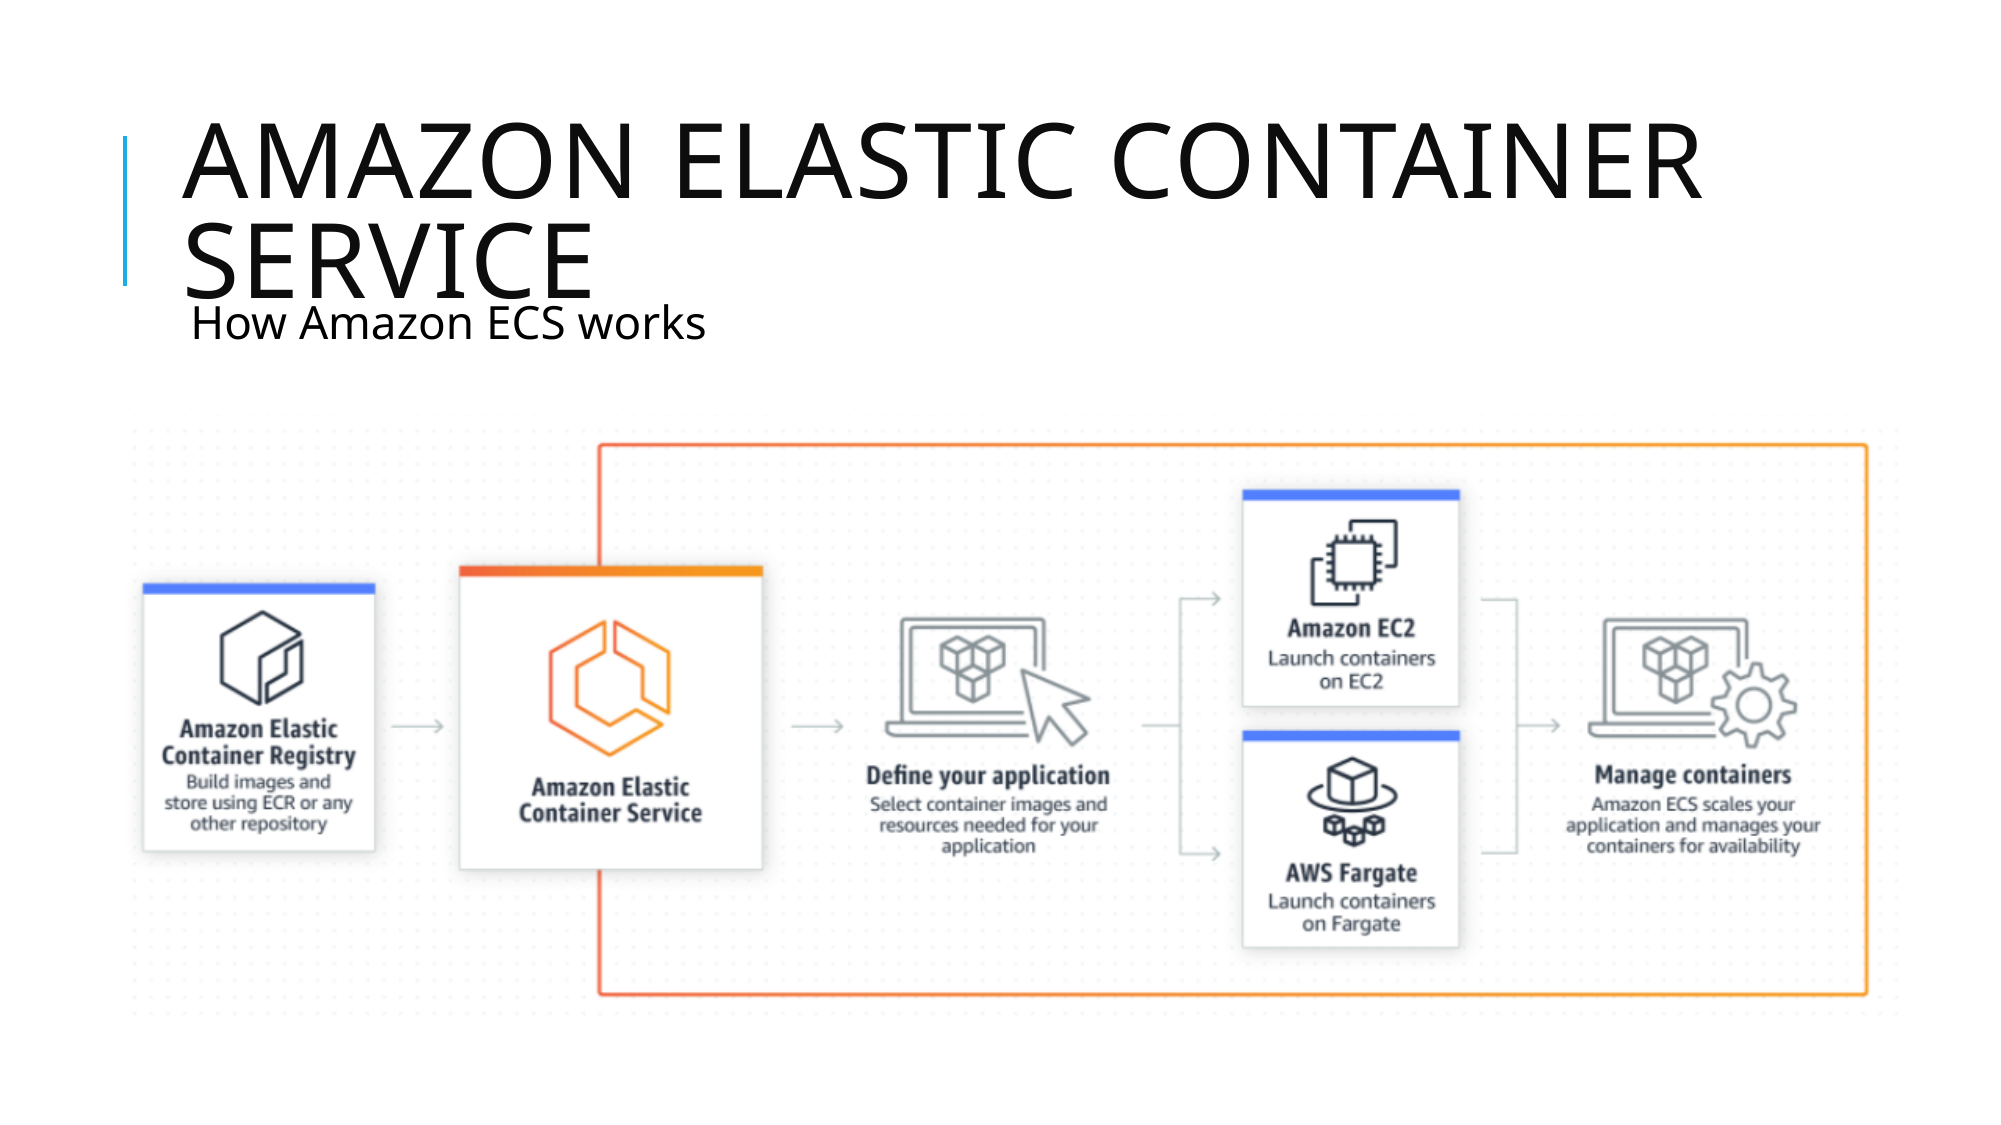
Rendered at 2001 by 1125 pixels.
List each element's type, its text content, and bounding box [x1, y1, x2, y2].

title Amazon Elastic Container Service [168, 96, 1763, 292]
picture [121, 415, 1905, 1027]
list How Amazon ECS works [168, 292, 1763, 410]
